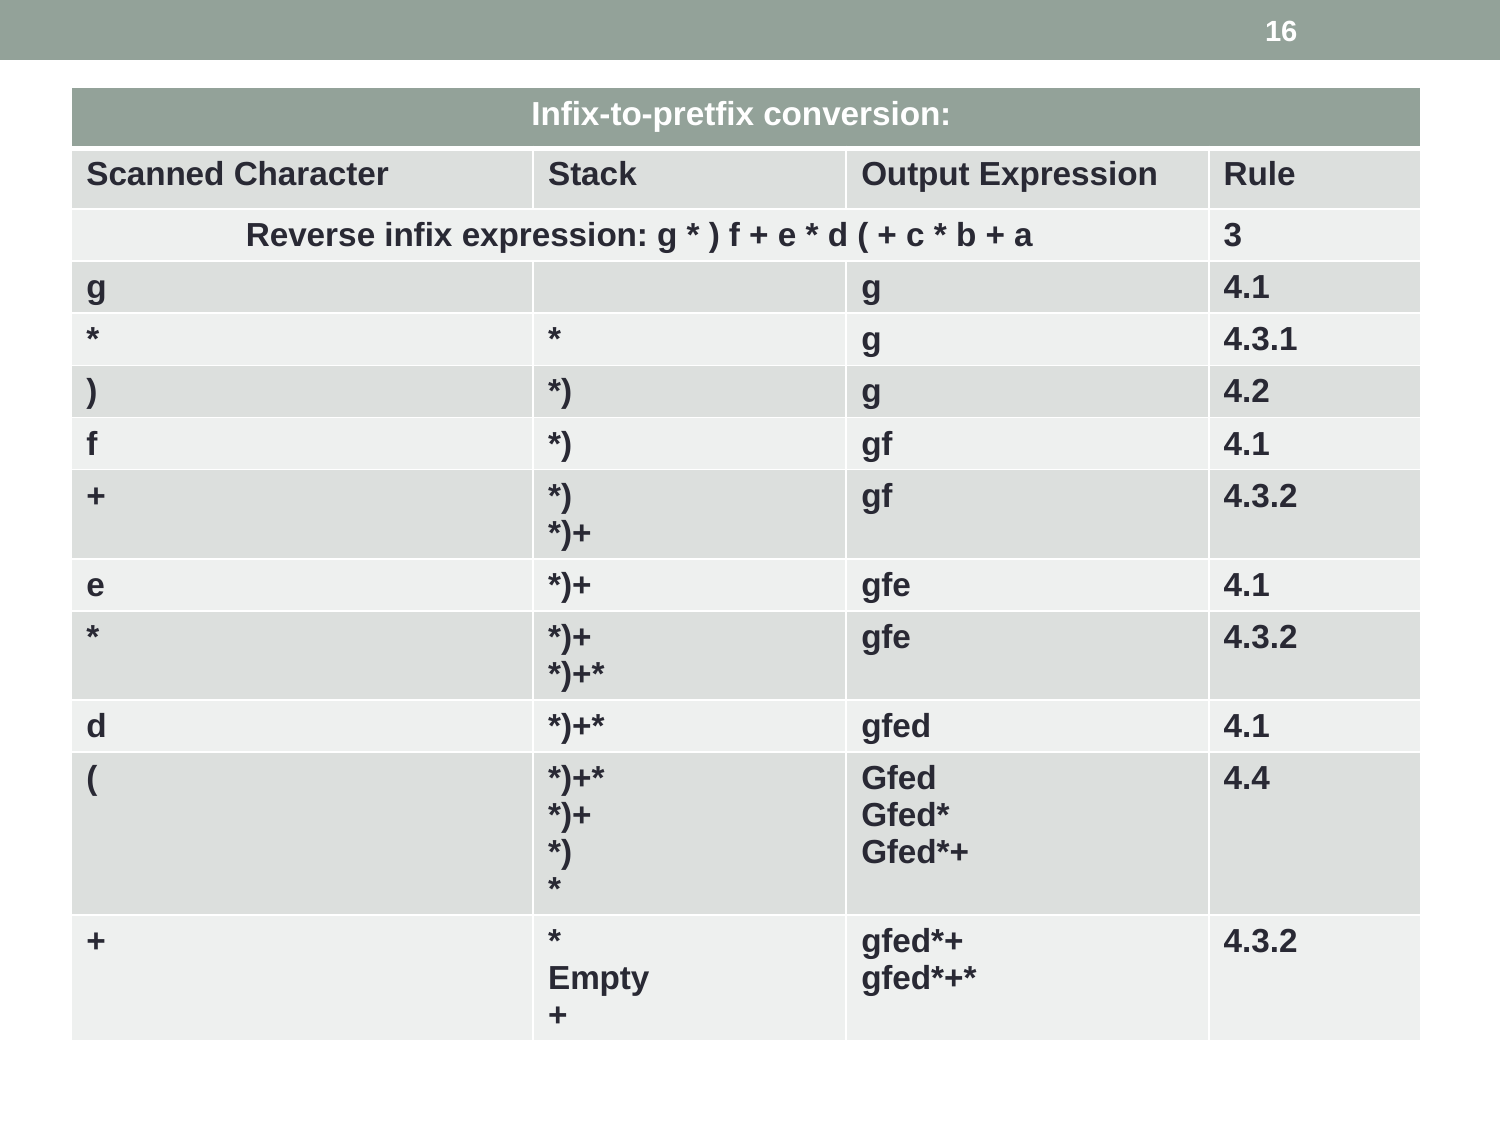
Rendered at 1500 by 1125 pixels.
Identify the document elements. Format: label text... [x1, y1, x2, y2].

slide_number 16 [1250, 3, 1425, 57]
